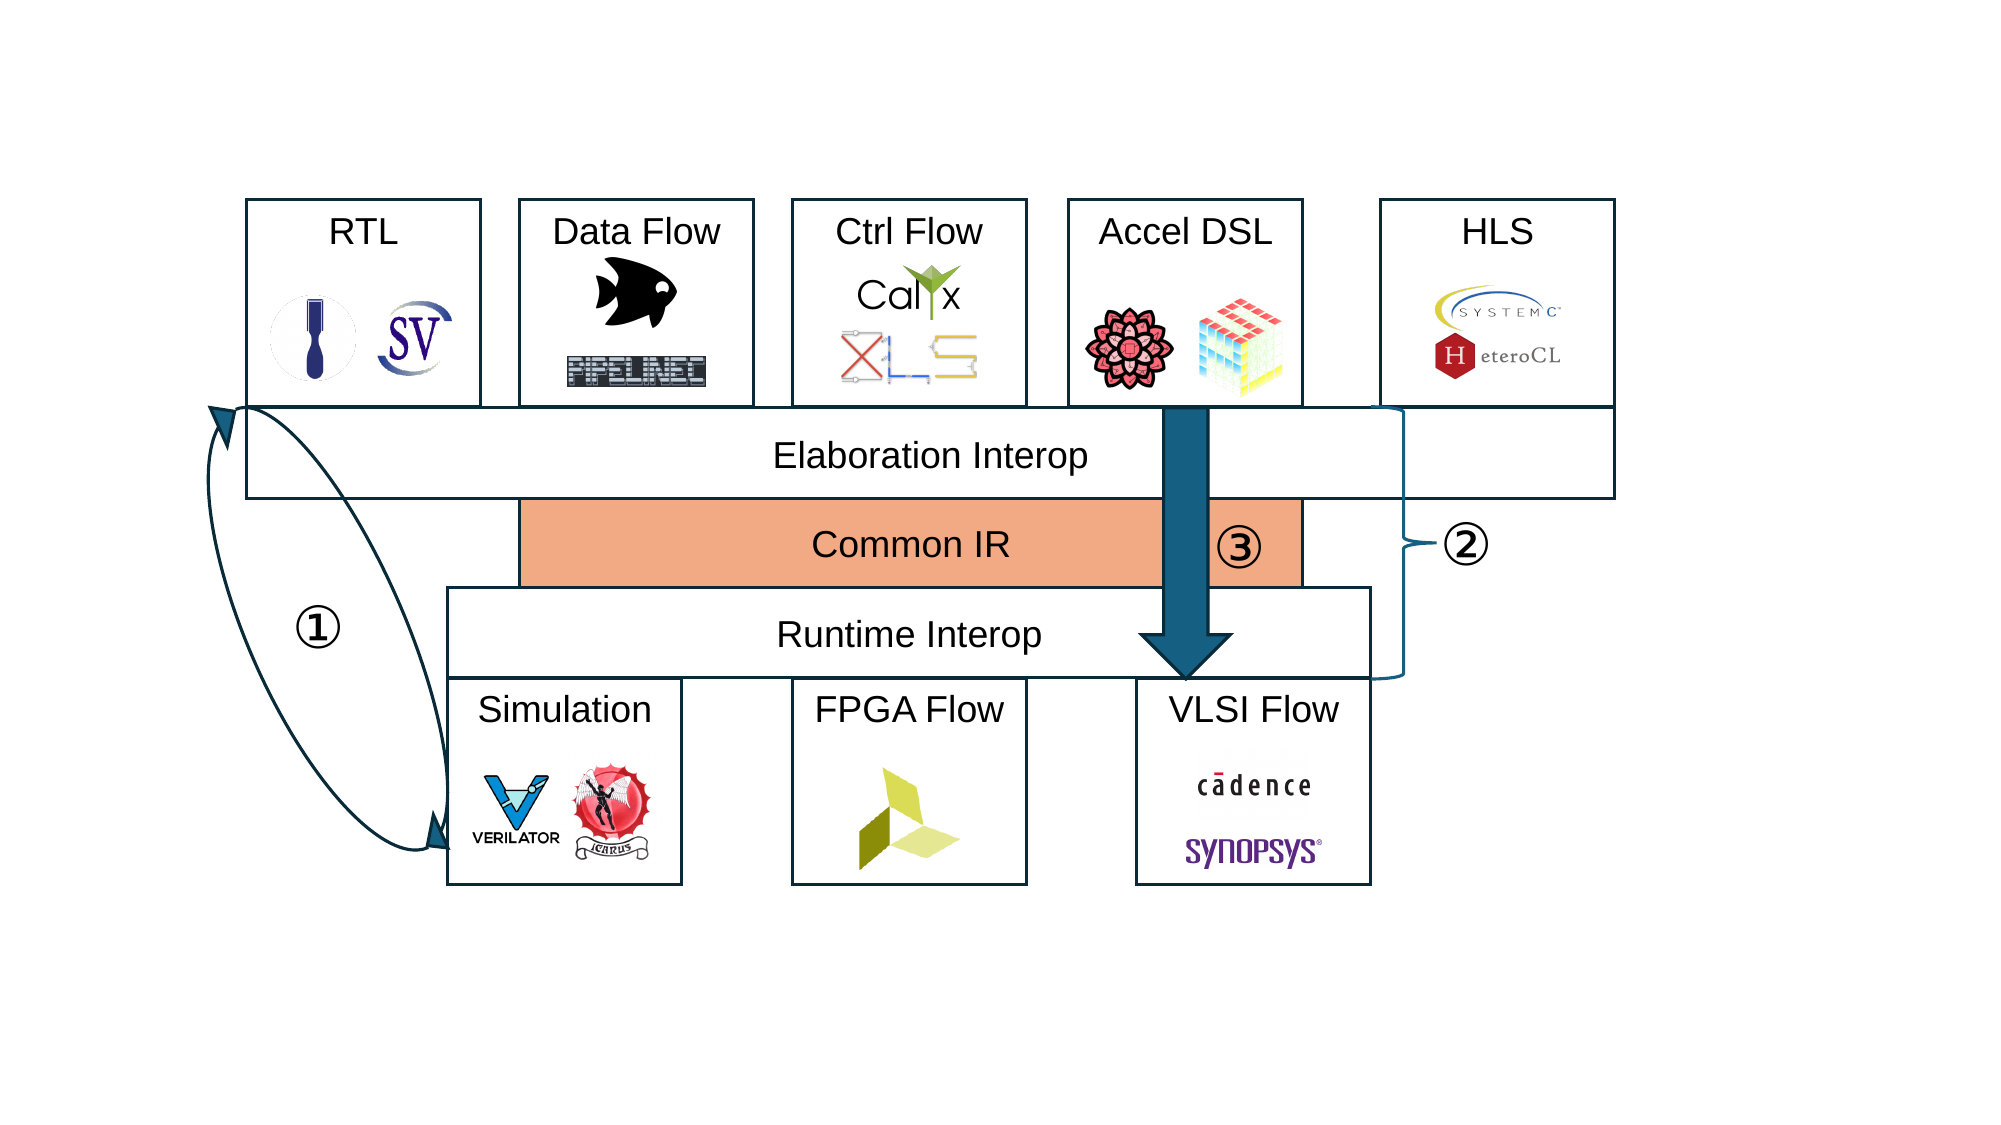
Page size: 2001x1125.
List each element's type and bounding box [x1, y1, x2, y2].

text_box [246, 199, 1616, 887]
